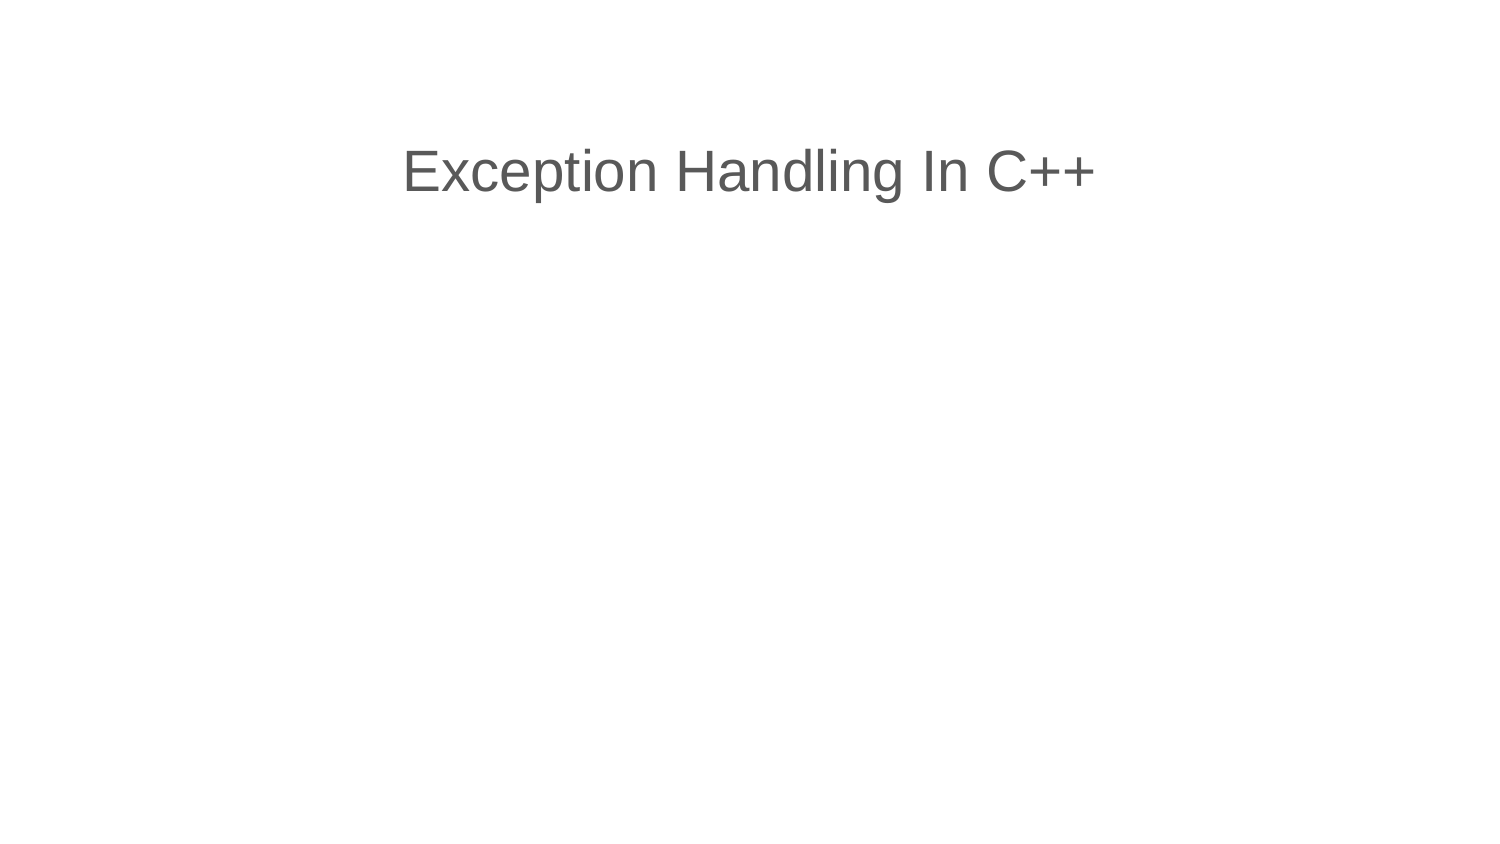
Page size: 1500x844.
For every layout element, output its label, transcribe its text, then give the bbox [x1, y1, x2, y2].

subtitle Exception Handling In C++ [51, 123, 1449, 595]
